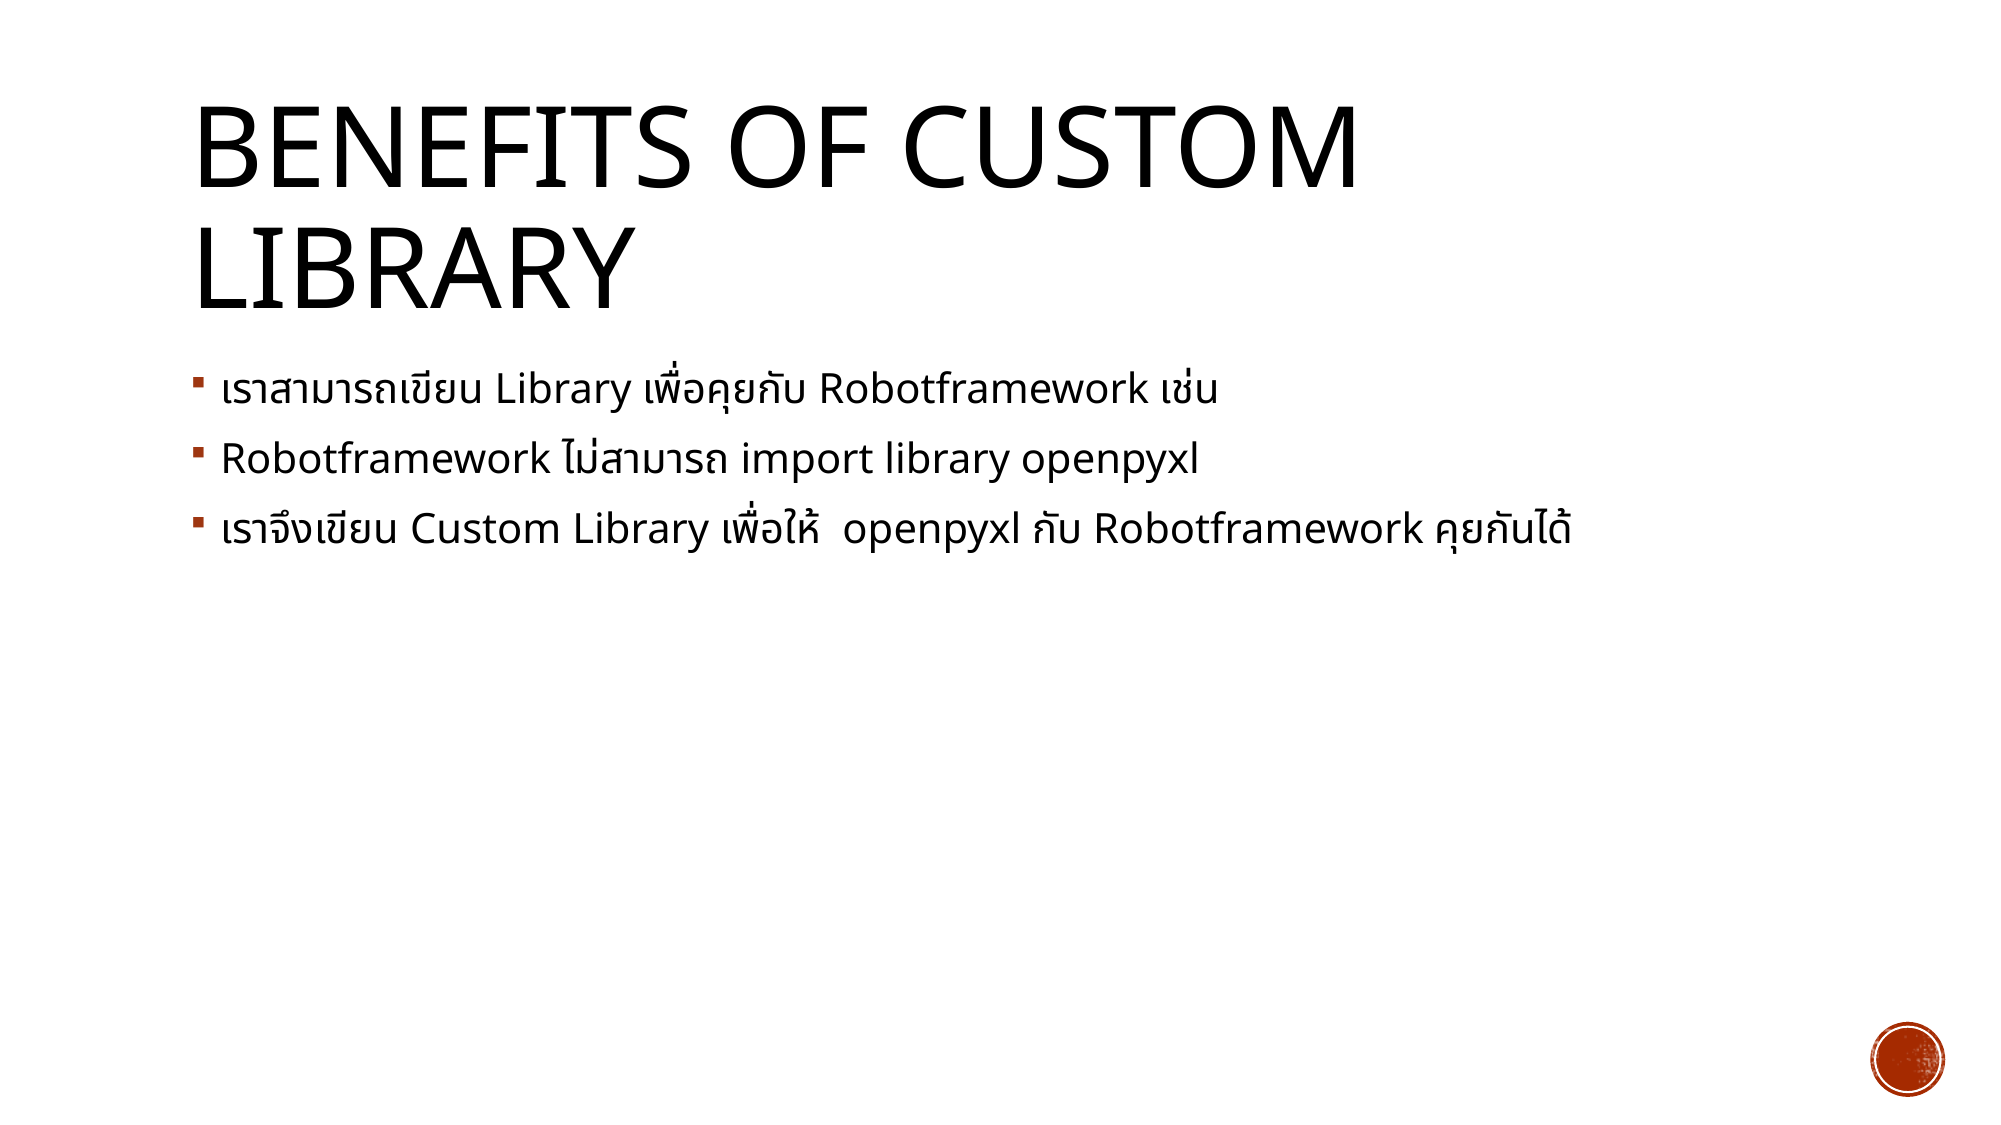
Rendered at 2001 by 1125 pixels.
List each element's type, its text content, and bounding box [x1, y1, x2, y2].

title Benefits of custom library [175, 79, 1826, 344]
list เราสามารถเขียน Library เพื่อคุยกับ Robotframework เช่น Robotframework ไม่สามารถ import library openpyxl เราจึงเขียน Custom Library เพื่อให้ openpyxl กับ Robotframework คุยกันได้ [175, 360, 1763, 1013]
